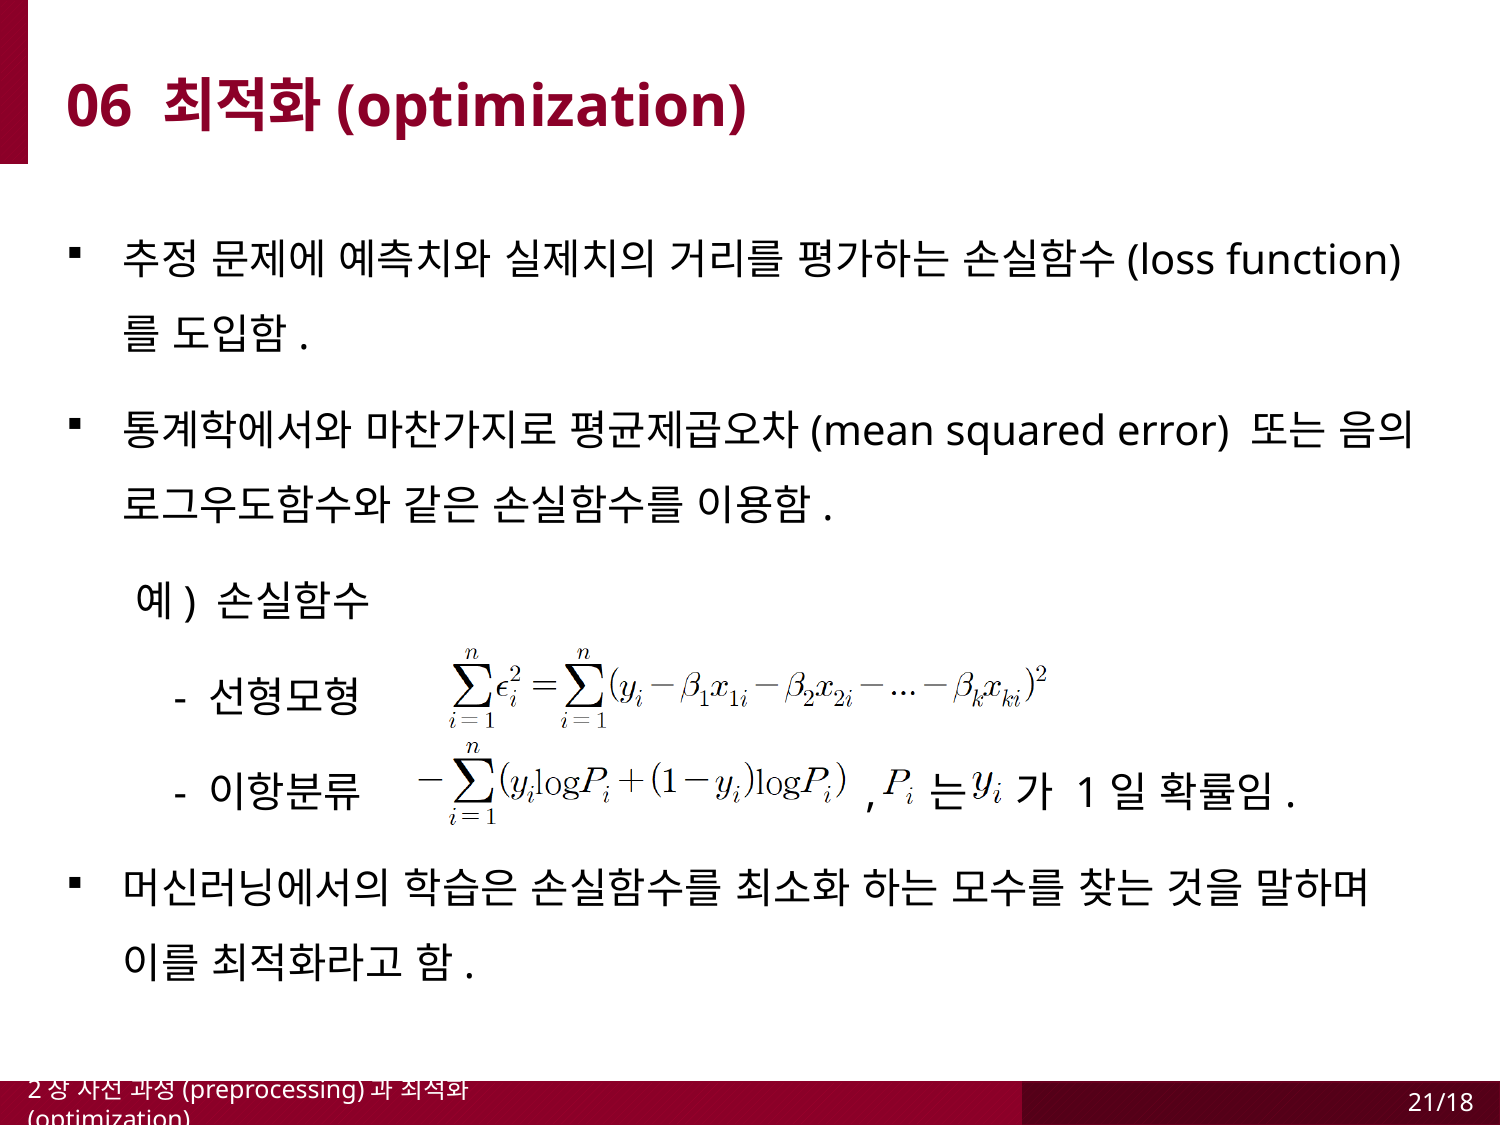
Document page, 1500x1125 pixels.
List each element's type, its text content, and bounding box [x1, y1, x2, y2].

picture [880, 762, 916, 807]
slide_number 21/18 [1151, 1082, 1490, 1125]
picture [437, 642, 1048, 733]
picture [404, 735, 847, 829]
footer 2장 사전 과정(preprocessing)과 최적화(optimization) [12, 1082, 642, 1125]
picture [966, 757, 1002, 807]
list 06 최적화(optimization) [51, 68, 1436, 153]
list 추정 문제에 예측치와 실제치의 거리를 평가하는 손실함수(loss function)를 도입함. 통계학에서와 마찬가지로 평균제곱오차(mean squared error) 또는 음의 로그우도함수와 같은 손실함수를 이용함. 예) 손실함수 - 선형모형 - 이항분류 , 는 가 1일 확률임. 머신러닝에서의 학습은 손실함수를 최소화 하는 모수를 찾는 것을 말하며 이를 최적화라고 함. [51, 200, 1456, 1038]
